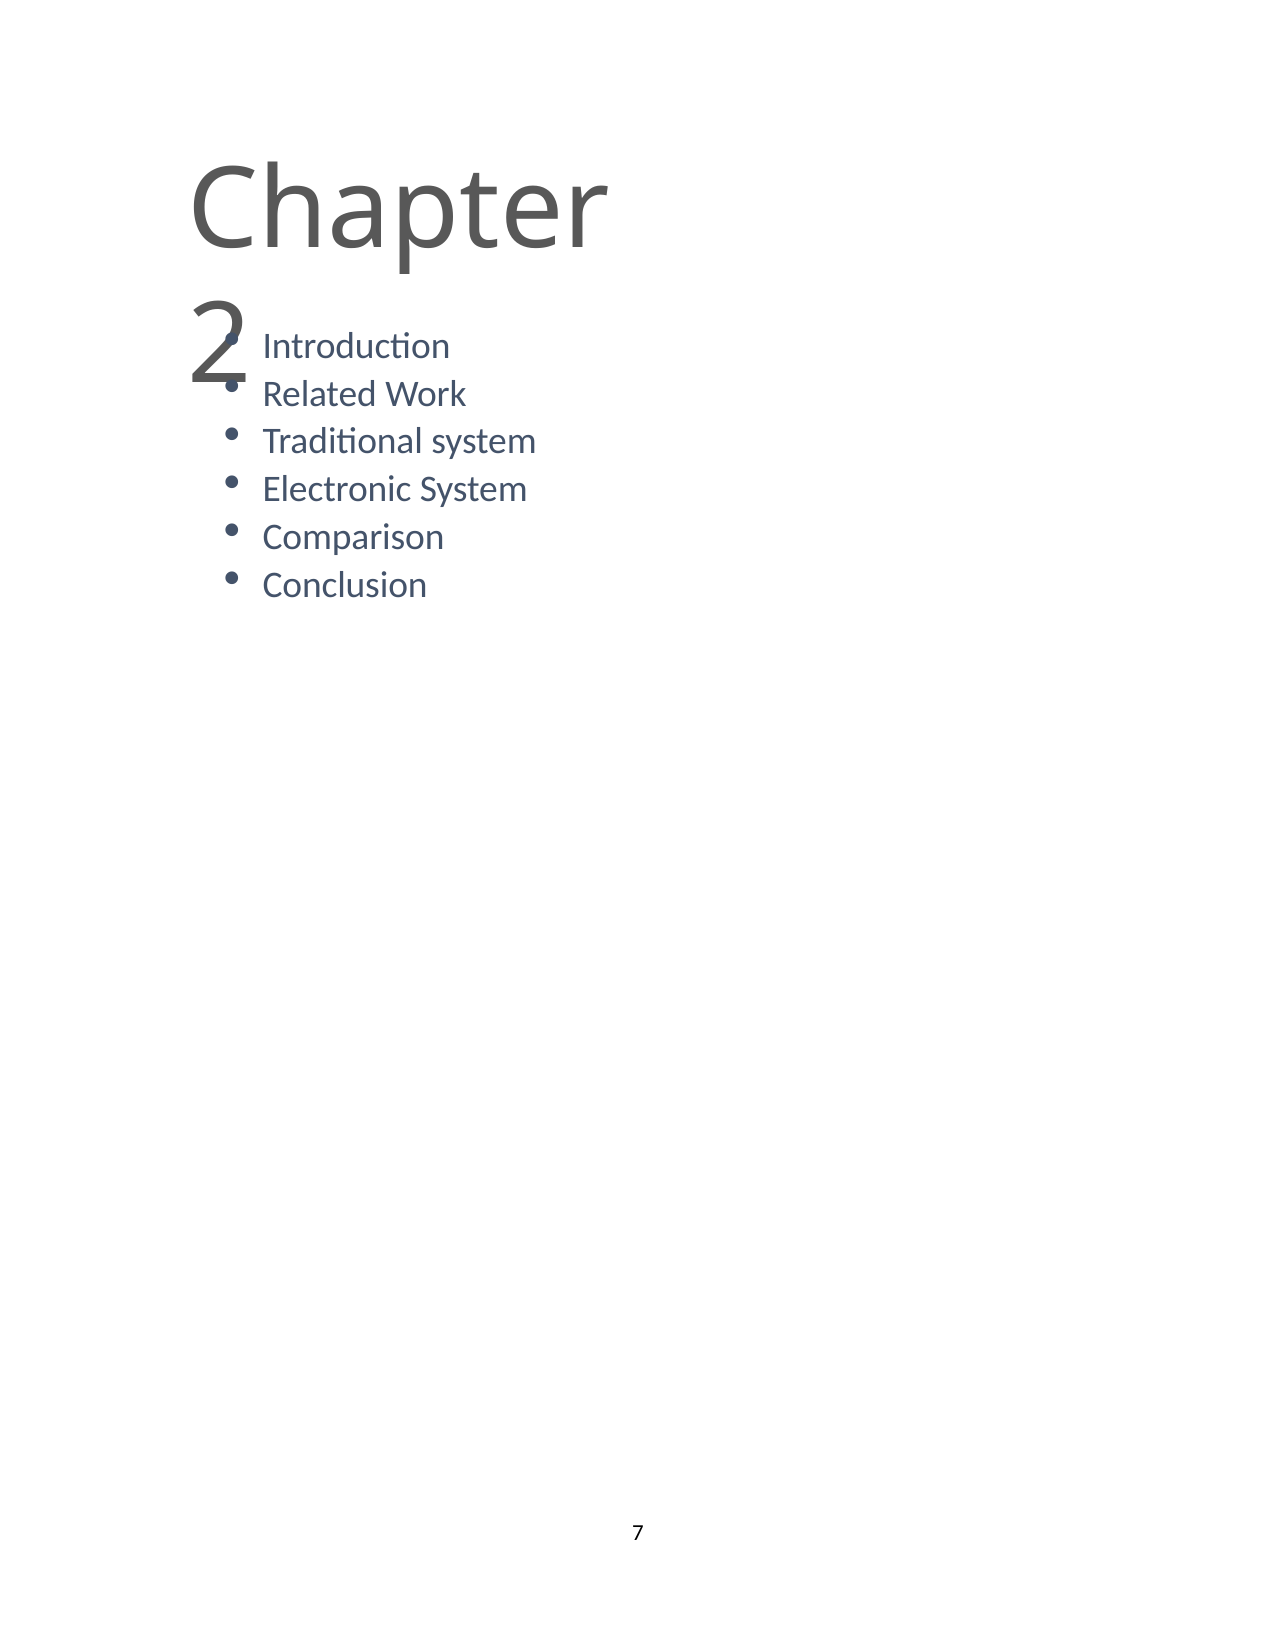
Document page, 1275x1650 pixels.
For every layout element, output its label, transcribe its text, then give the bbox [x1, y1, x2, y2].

text_box 7 [625, 1521, 650, 1546]
text_box Introduction Related Work Traditional system Electronic System Comparison Conclusion [223, 315, 546, 605]
title Chapter 2 [185, 132, 634, 411]
